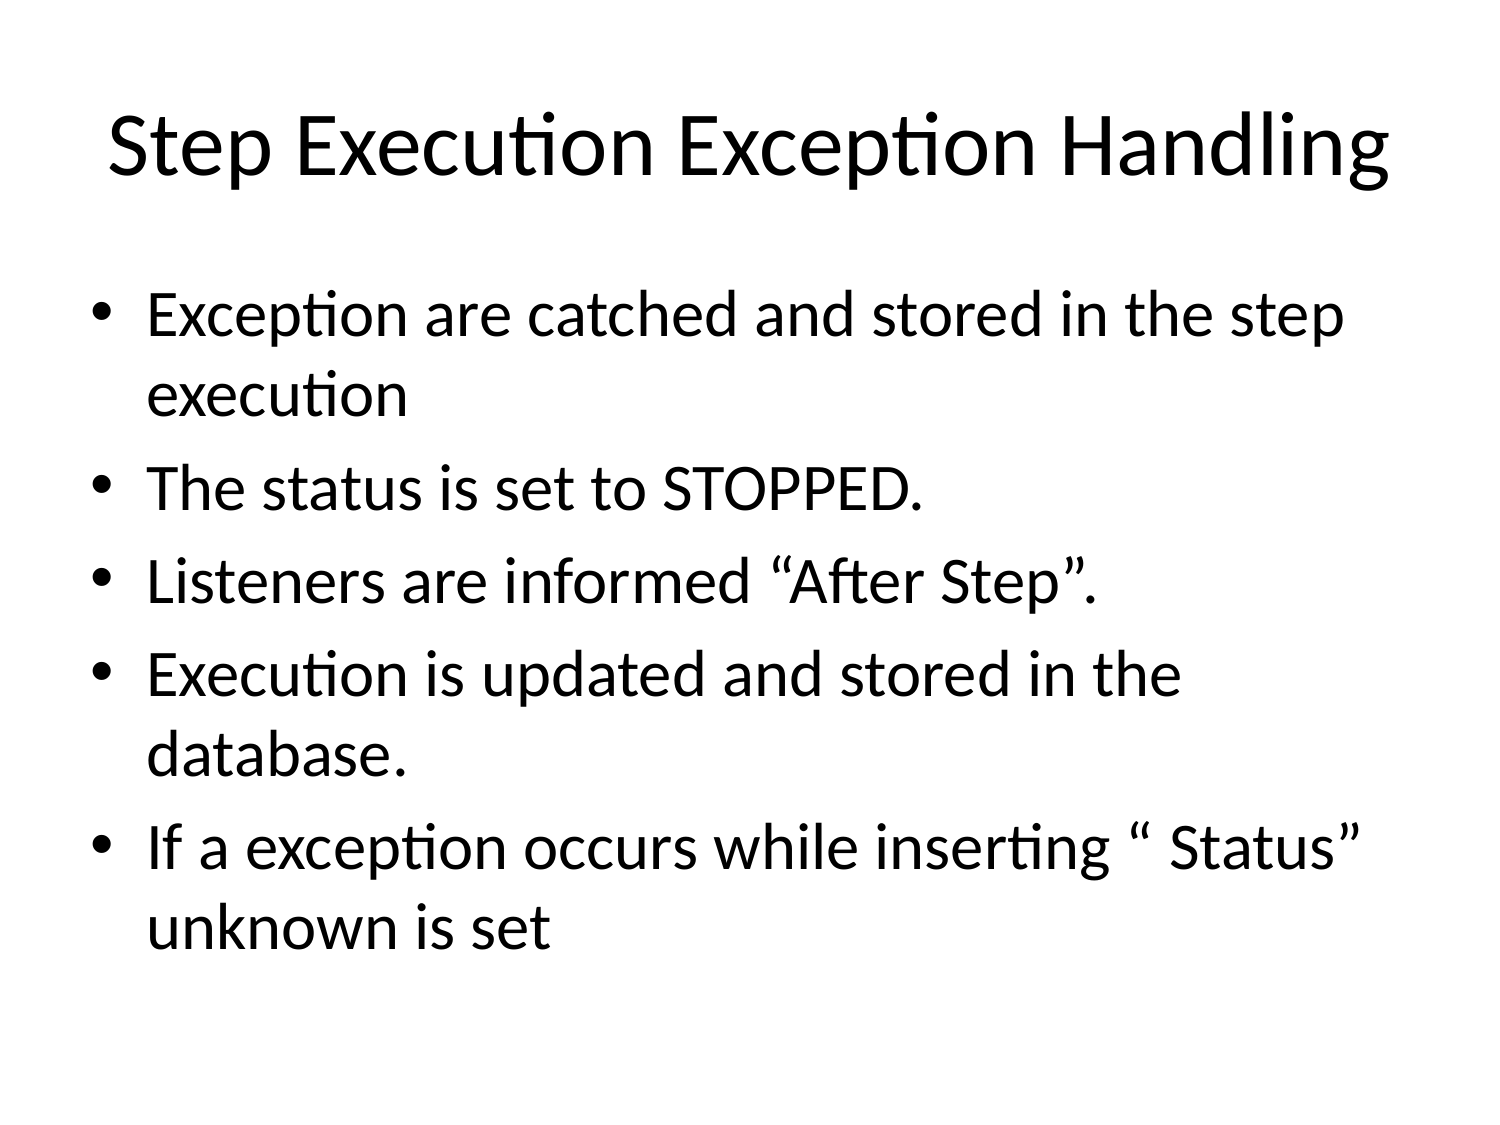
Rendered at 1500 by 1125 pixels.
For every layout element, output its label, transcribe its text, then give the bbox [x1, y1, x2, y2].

list Exception are catched and stored in the step execution The status is set to STOPPED. Listeners are informed “After Step”. Execution is updated and stored in the database. If a exception occurs while inserting “ Status” unknown is set [75, 262, 1425, 1005]
title Step Execution Exception Handling [75, 45, 1425, 233]
